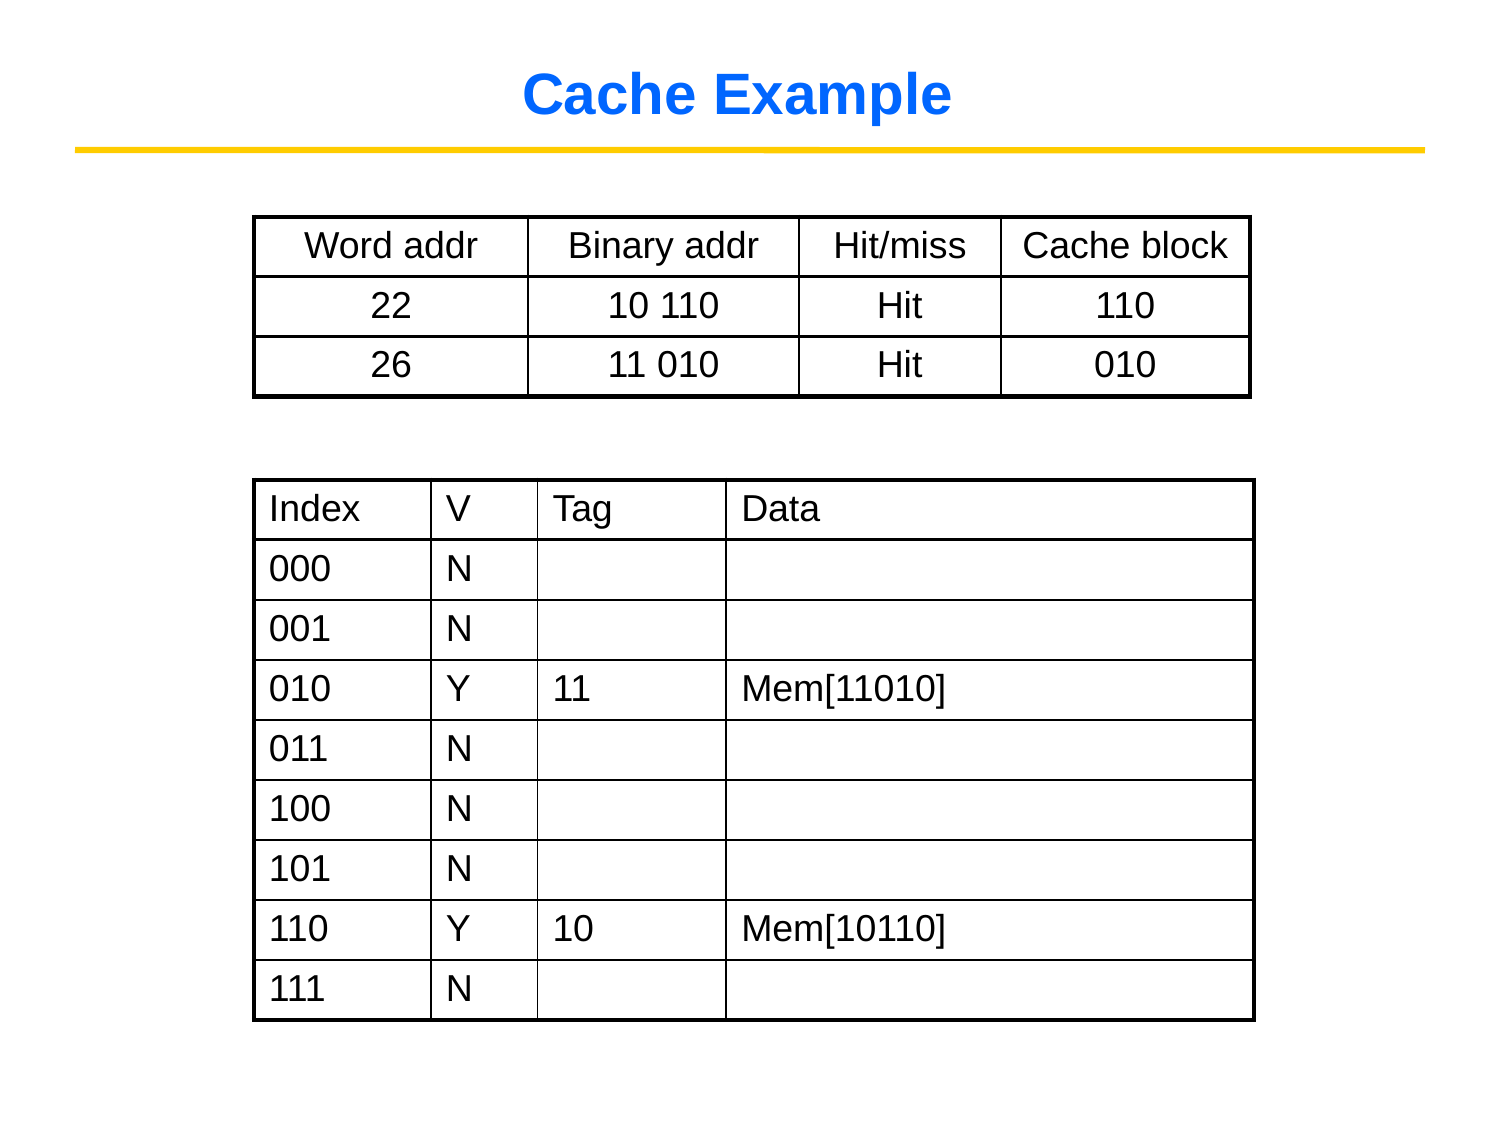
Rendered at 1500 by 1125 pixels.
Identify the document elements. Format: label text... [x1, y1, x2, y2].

table_header Cache block [1002, 219, 1248, 275]
table_cell N [432, 781, 537, 839]
table_cell 26 [256, 338, 527, 394]
table_cell Hit [800, 338, 1000, 394]
table_cell 11 010 [529, 338, 798, 394]
table_header V [432, 482, 537, 538]
table_cell 10 110 [529, 278, 798, 335]
table_cell 11 [538, 661, 725, 719]
table_cell N [432, 961, 537, 1018]
table_header Binary addr [529, 219, 798, 275]
table_cell [727, 781, 1252, 839]
table_header Data [727, 482, 1252, 538]
table_cell 001 [256, 601, 430, 659]
table_cell 111 [256, 961, 430, 1018]
table_header Hit/miss [800, 219, 1000, 275]
table_cell [727, 721, 1252, 779]
table_cell N [432, 721, 537, 779]
table_cell 110 [256, 901, 430, 959]
table_cell 110 [1002, 278, 1248, 335]
table_cell Y [432, 661, 537, 719]
table_cell Mem[11010] [727, 661, 1252, 719]
table_cell [538, 841, 725, 899]
table_cell [538, 541, 725, 599]
table_cell 010 [1002, 338, 1248, 394]
table_cell 10 [538, 901, 725, 959]
table_cell 000 [256, 541, 430, 599]
table_cell [727, 961, 1252, 1018]
table_cell [538, 721, 725, 779]
table_header Tag [538, 482, 725, 538]
table_cell Mem[10110] [727, 901, 1252, 959]
table_cell N [432, 841, 537, 899]
table_cell 101 [256, 841, 430, 899]
table_cell [538, 961, 725, 1018]
table_cell 100 [256, 781, 430, 839]
table_cell 010 [256, 661, 430, 719]
table_cell [727, 841, 1252, 899]
table_cell Y [432, 901, 537, 959]
table_cell N [432, 541, 537, 599]
table_cell 011 [256, 721, 430, 779]
table_cell 22 [256, 278, 527, 335]
table_cell [727, 541, 1252, 599]
title Cache Example [24, 45, 1450, 138]
table_header Word addr [256, 219, 527, 275]
table_cell N [432, 601, 537, 659]
table_cell Hit [800, 278, 1000, 335]
table_header Index [256, 482, 430, 538]
table_cell [538, 781, 725, 839]
table_cell [538, 601, 725, 659]
table_cell [727, 601, 1252, 659]
